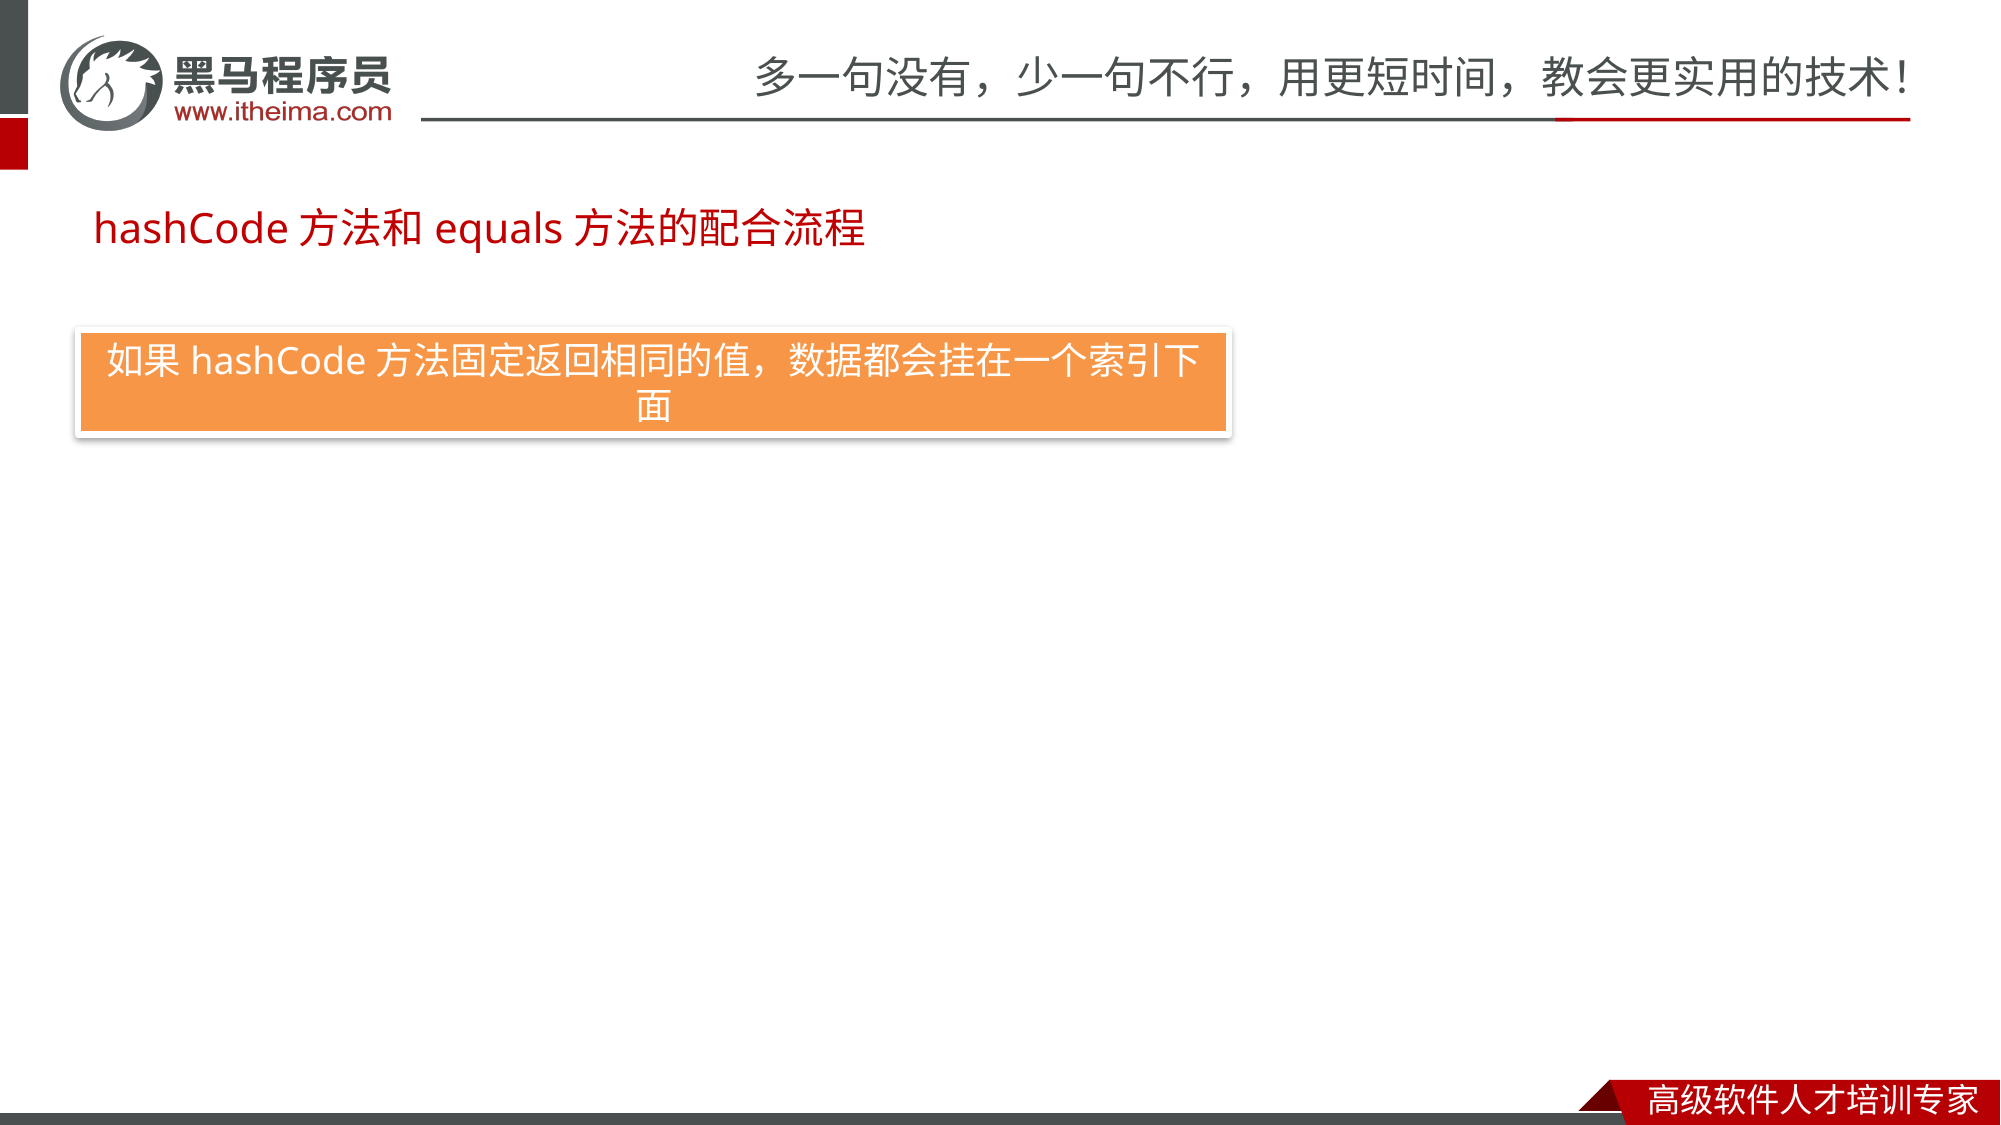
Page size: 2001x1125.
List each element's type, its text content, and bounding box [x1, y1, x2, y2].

picture [14, 0, 453, 179]
text_box hashCode方法和equals方法的配合流程 [78, 169, 1079, 260]
text_box 如果hashCode方法固定返回相同的值，数据都会挂在一个索引下面 [75, 327, 1232, 438]
